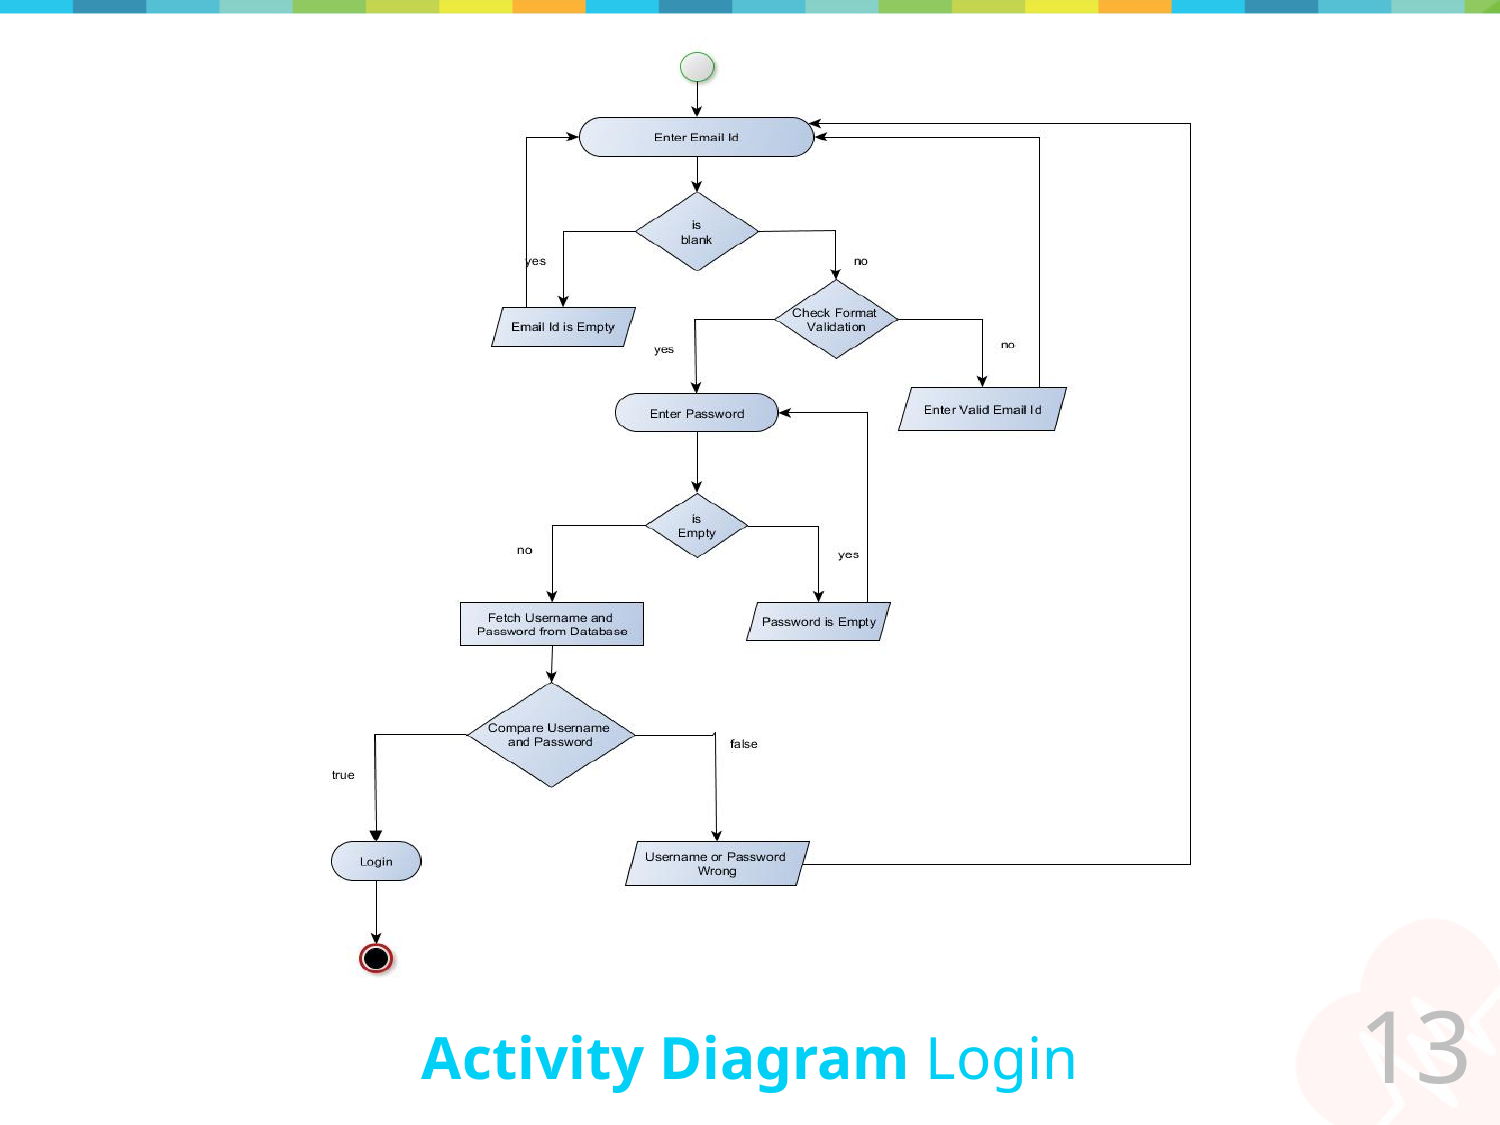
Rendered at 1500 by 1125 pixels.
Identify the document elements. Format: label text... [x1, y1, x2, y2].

picture [0, 0, 1500, 1125]
title Activity Diagram Login [24, 1012, 1475, 1100]
